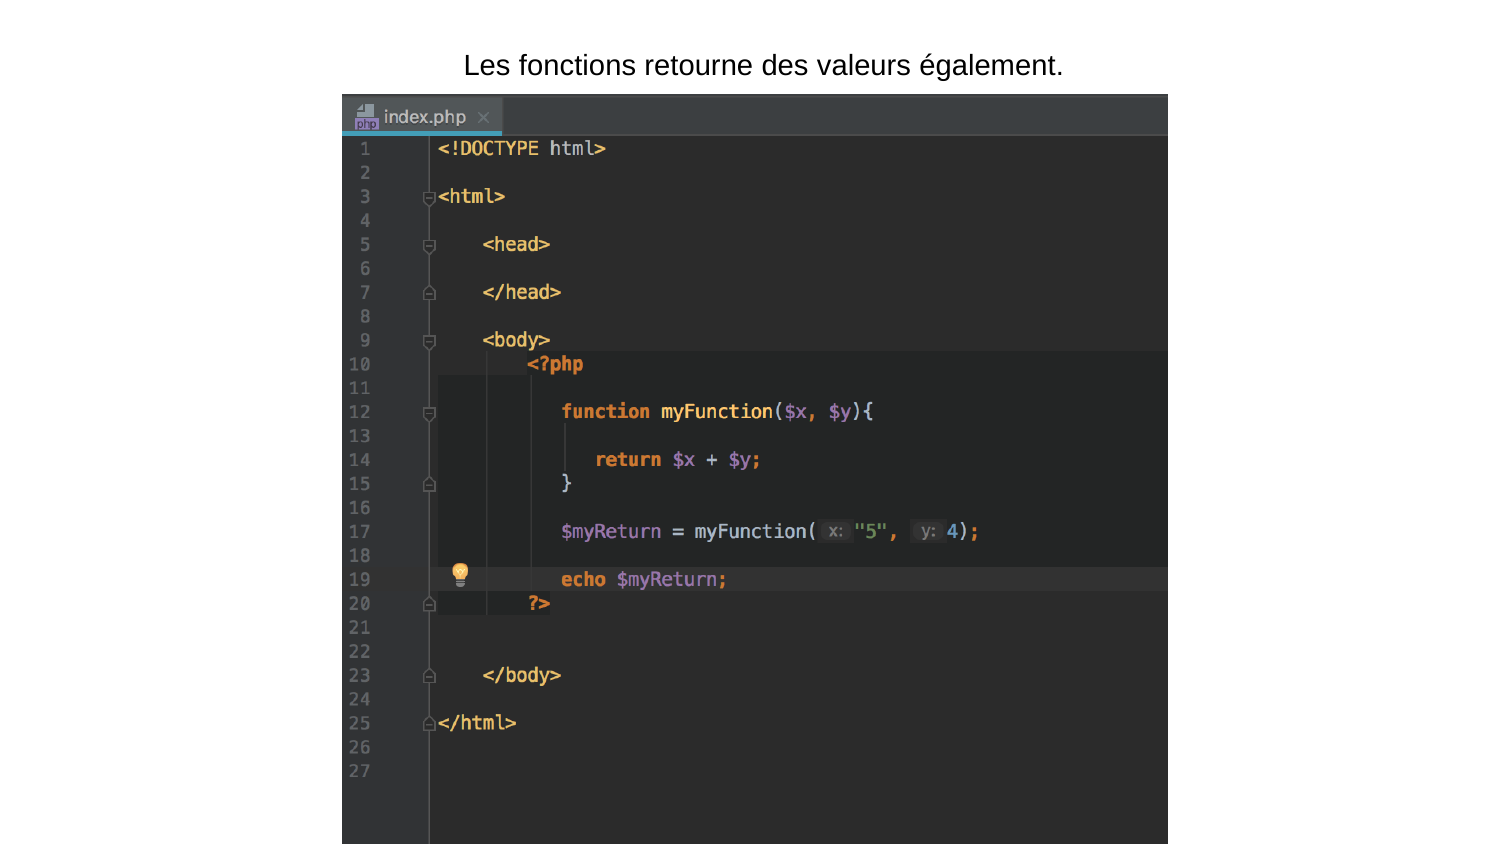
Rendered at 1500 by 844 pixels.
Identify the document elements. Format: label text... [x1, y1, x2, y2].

text_box Les fonctions retourne des valeurs également. [448, 30, 1086, 88]
picture [341, 94, 1168, 844]
